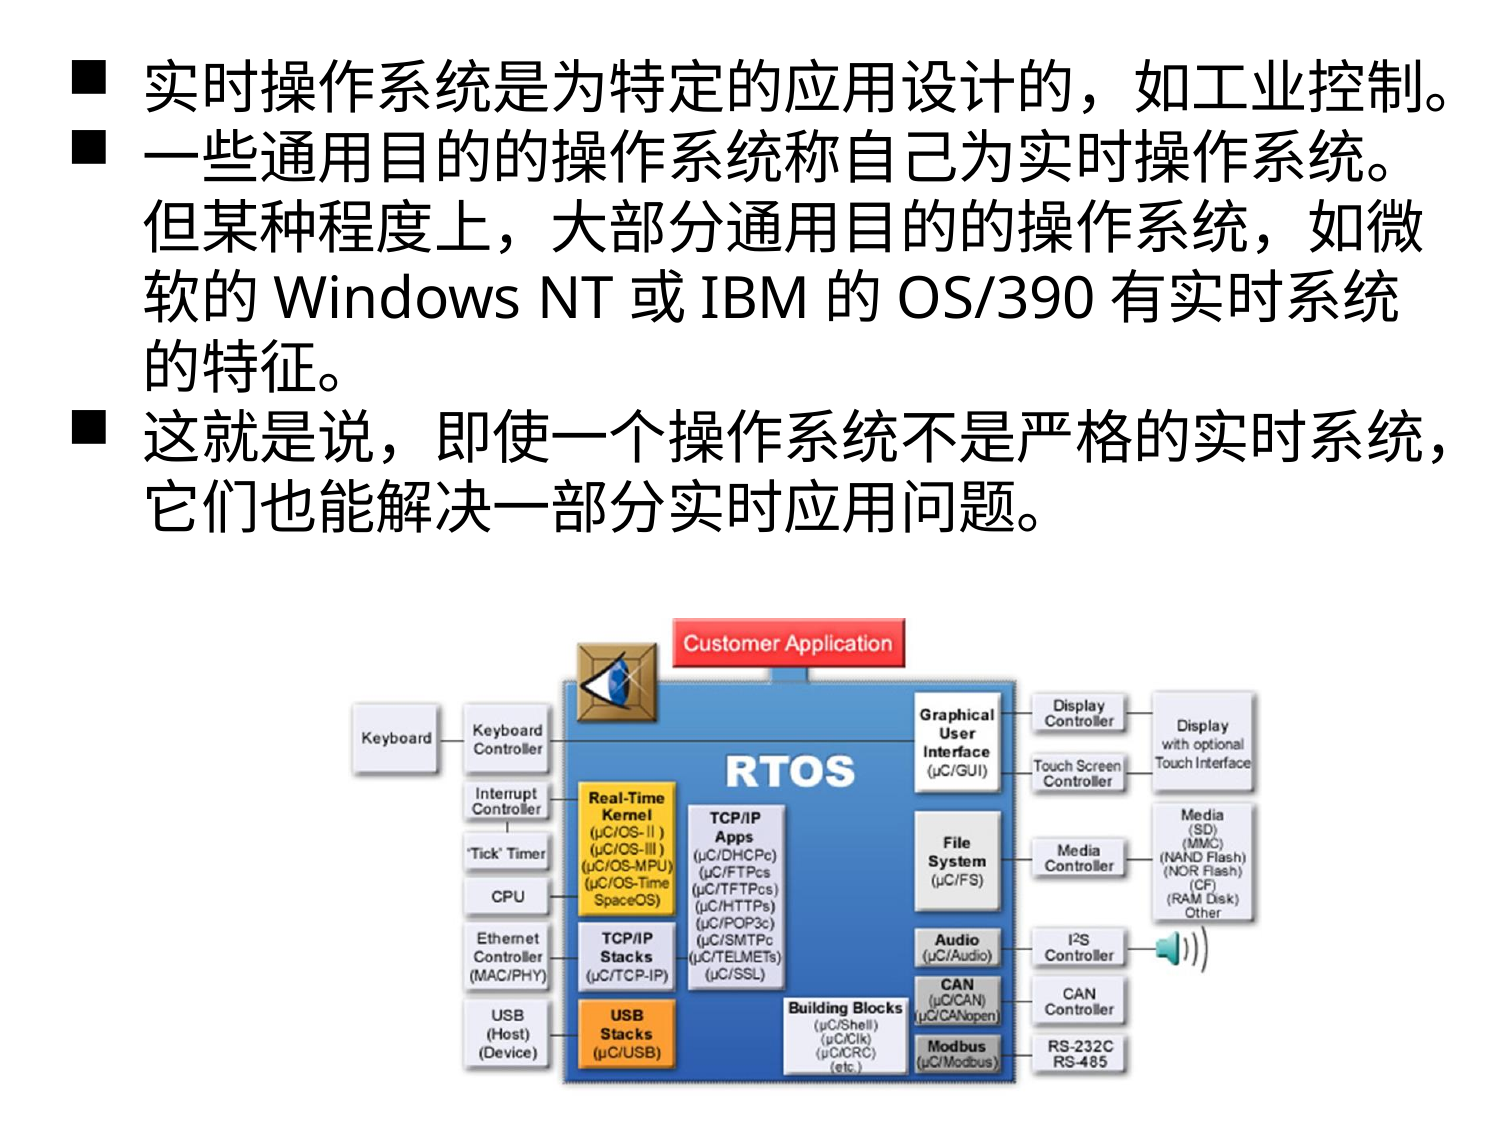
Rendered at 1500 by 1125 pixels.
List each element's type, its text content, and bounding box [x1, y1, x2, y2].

text_box 实时操作系统是为特定的应用设计的，如工业控制。 一些通用目的的操作系统称自己为实时操作系统。但某种程度上，大部分通用目的的操作系统，如微软的Windows NT或IBM的OS/390有实时系统的特征。 这就是说，即使一个操作系统不是严格的实时系统，它们也能解决一部分实时应用问题。 [53, 42, 1471, 548]
picture [348, 617, 1262, 1096]
